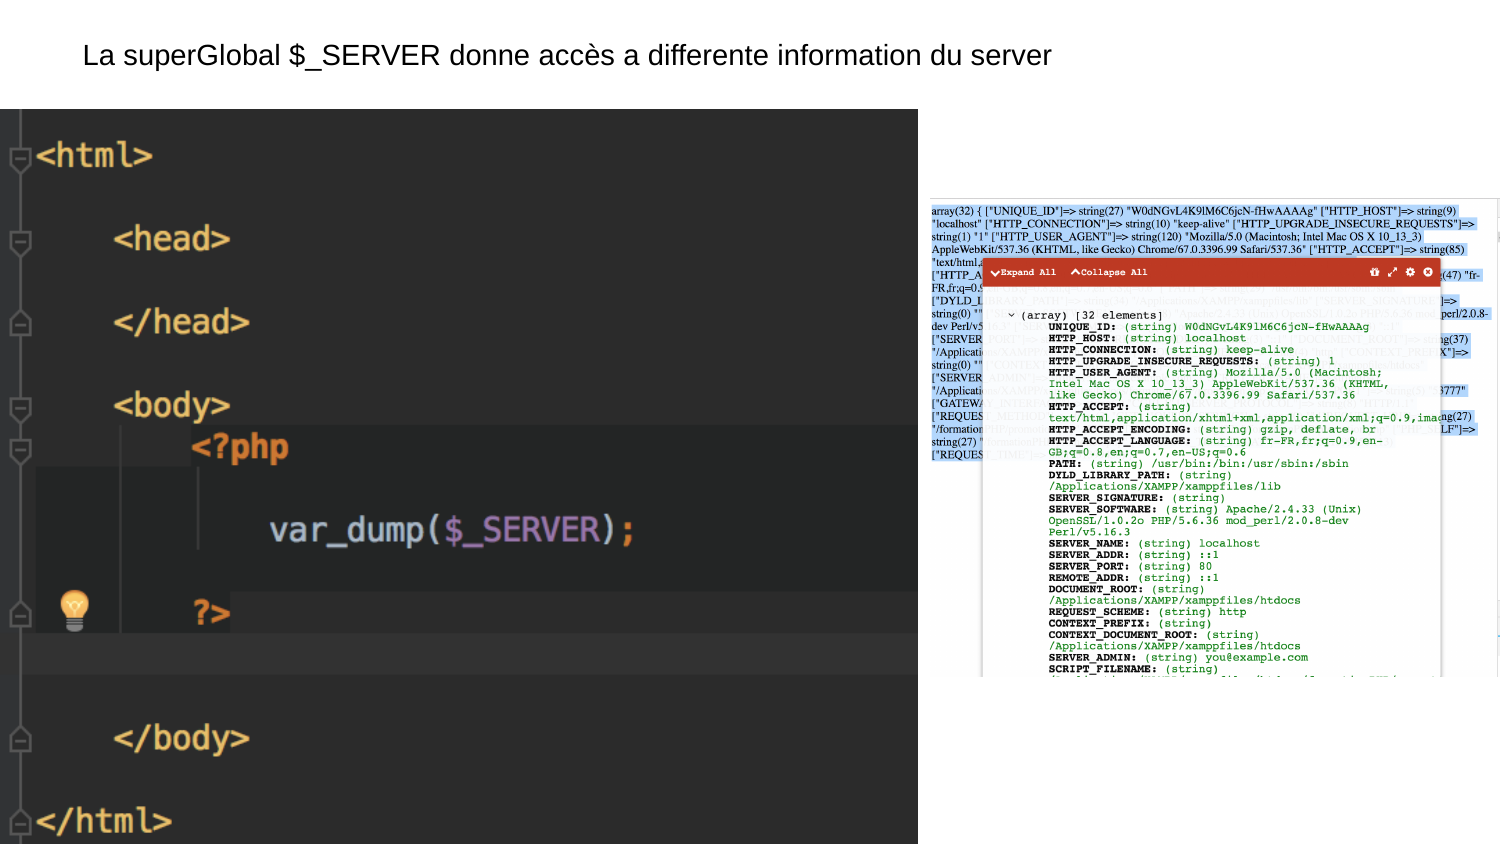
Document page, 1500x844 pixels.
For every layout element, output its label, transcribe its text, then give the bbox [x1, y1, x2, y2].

picture [0, 108, 918, 844]
picture [929, 198, 1500, 677]
text_box La superGlobal $_SERVER donne accès a differente information du server [67, 21, 1443, 100]
